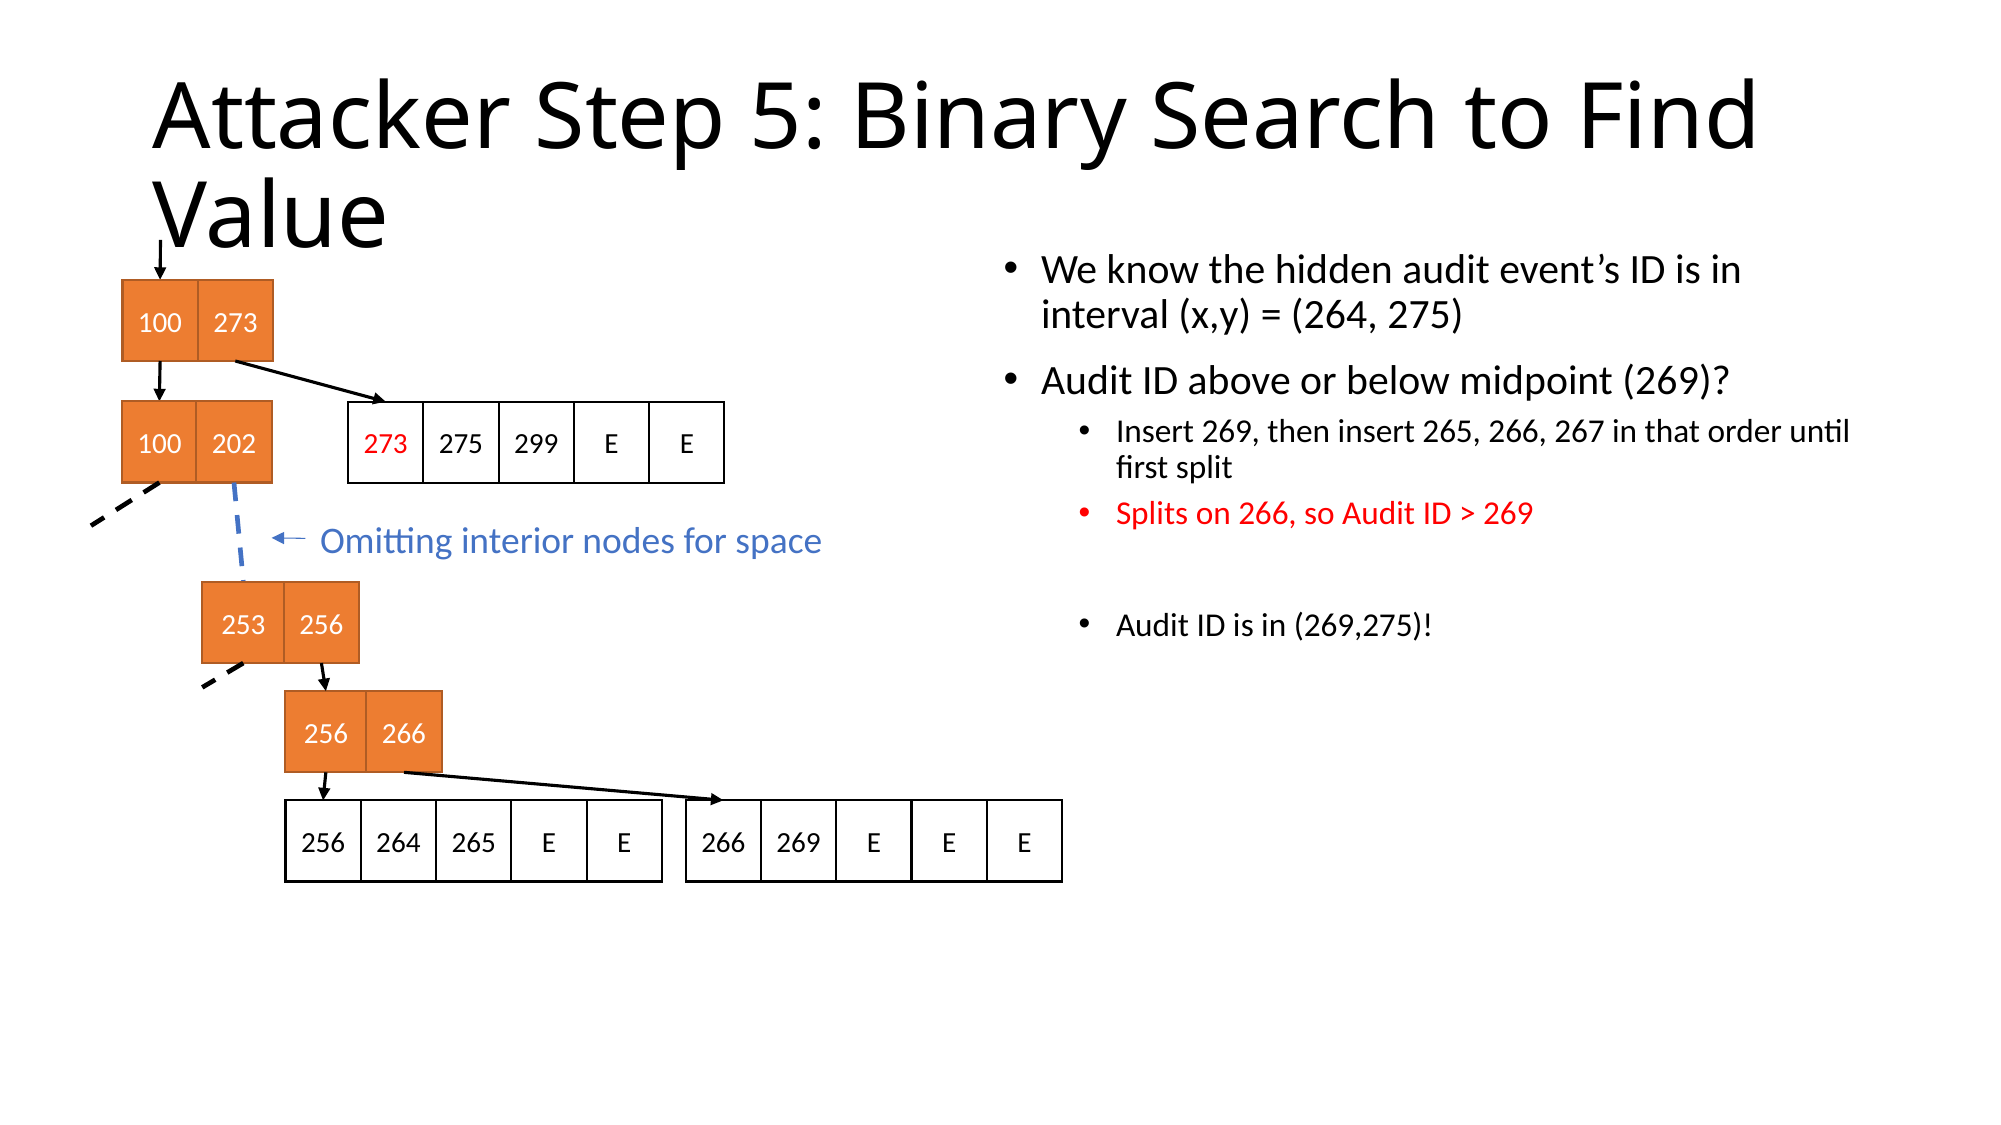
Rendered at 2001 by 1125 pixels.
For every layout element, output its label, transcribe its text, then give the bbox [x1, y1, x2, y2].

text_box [403, 772, 724, 801]
list We know the hidden audit event’s ID is in interval (x,y) = (264, 275) Audit ID above or below midpoint (269)? Insert 269, then insert 265, 266, 267 in that order until first split Splits on 266, so Audit ID > 269 Audit ID is in (269,275)! [988, 239, 1869, 1036]
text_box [321, 663, 326, 691]
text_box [202, 662, 244, 688]
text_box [90, 482, 160, 526]
text_box 100 [121, 400, 195, 484]
text_box 266 [365, 690, 443, 773]
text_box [233, 482, 244, 581]
text_box Omitting interior nodes for space [305, 508, 855, 569]
text_box 256 [284, 690, 365, 773]
text_box 202 [195, 400, 273, 484]
title Attacker Step 5: Binary Search to Find Value [137, 59, 1863, 278]
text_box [685, 800, 1063, 882]
text_box 256 [283, 581, 360, 664]
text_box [235, 361, 386, 402]
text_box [322, 772, 326, 801]
text_box 100 [121, 279, 197, 362]
text_box 253 [201, 581, 283, 664]
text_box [285, 800, 662, 882]
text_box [347, 401, 725, 483]
text_box 273 [197, 279, 274, 362]
